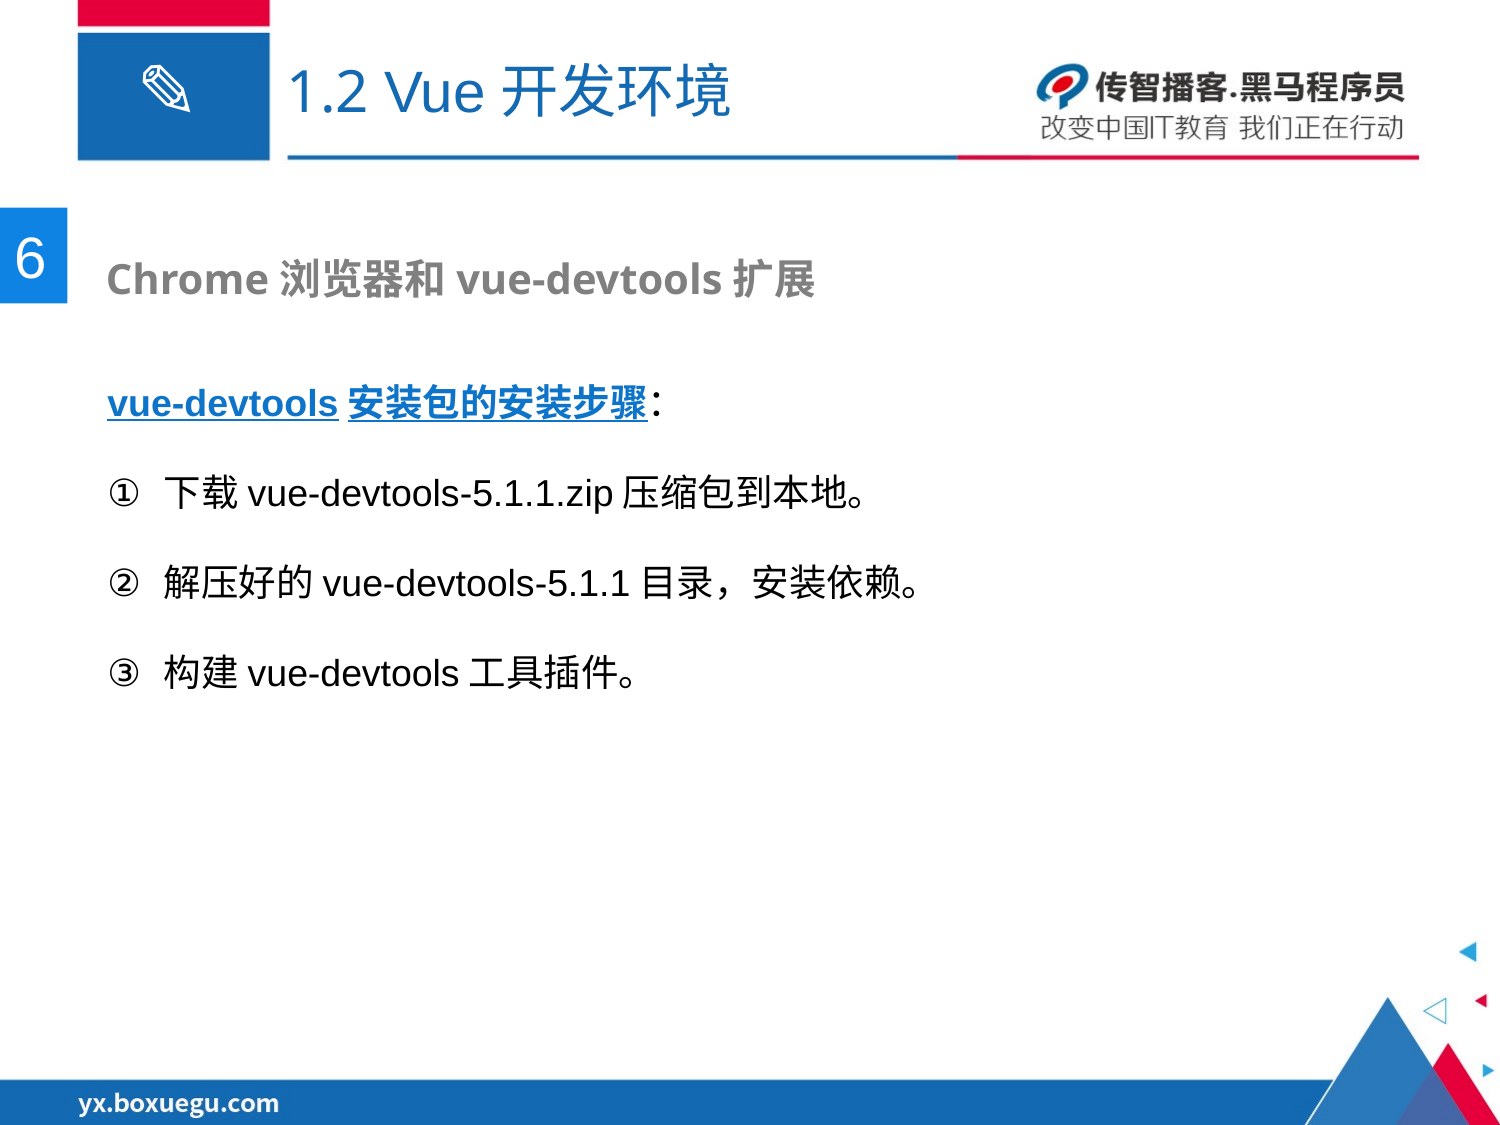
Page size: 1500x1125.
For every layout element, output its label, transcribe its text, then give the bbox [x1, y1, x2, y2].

picture [0, 0, 1500, 1125]
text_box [0, 207, 68, 304]
text_box Chrome浏览器和vue-devtools扩展 [69, 245, 842, 355]
text_box vue-devtools安装包的安装步骤： 下载vue-devtools-5.1.1.zip压缩包到本地。 解压好的vue-devtools-5.1.1目录，安装依赖。 构建vue-devtools工具插件。 [92, 326, 1390, 702]
title 1.2 Vue开发环境 [271, 25, 1046, 153]
